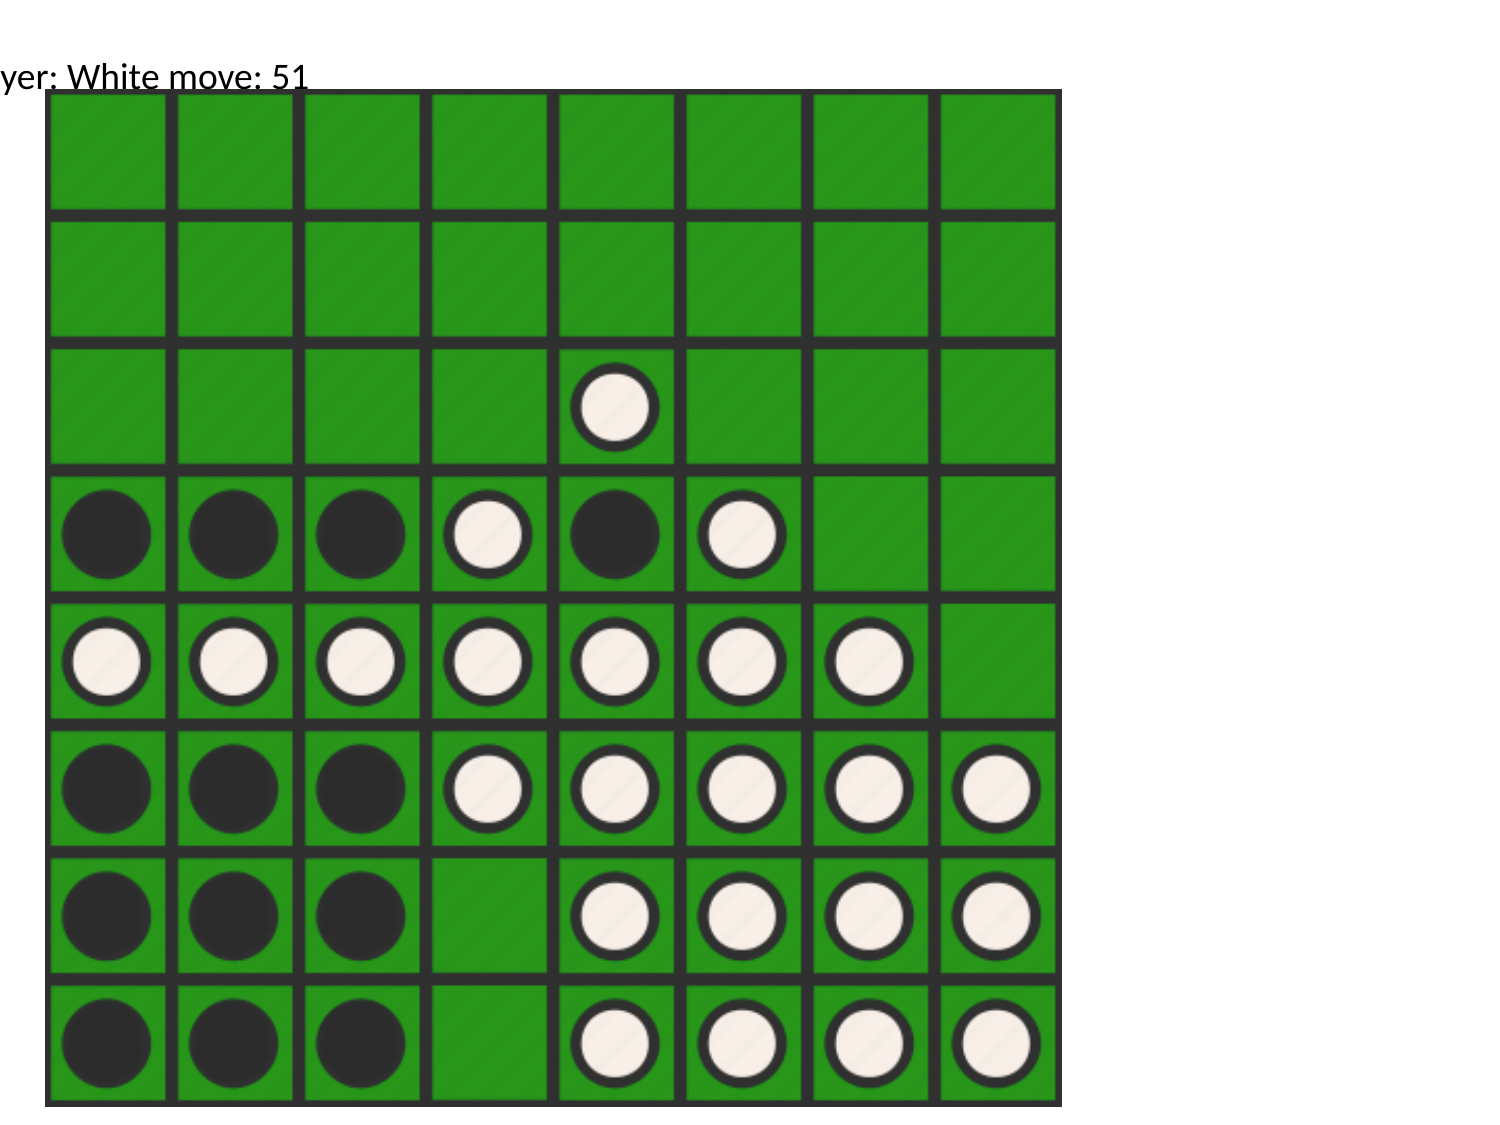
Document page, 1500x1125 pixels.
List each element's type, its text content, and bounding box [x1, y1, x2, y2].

picture [44, 89, 1062, 1107]
text_box turn: 32 player: White move: 51 [0, 44, 325, 105]
